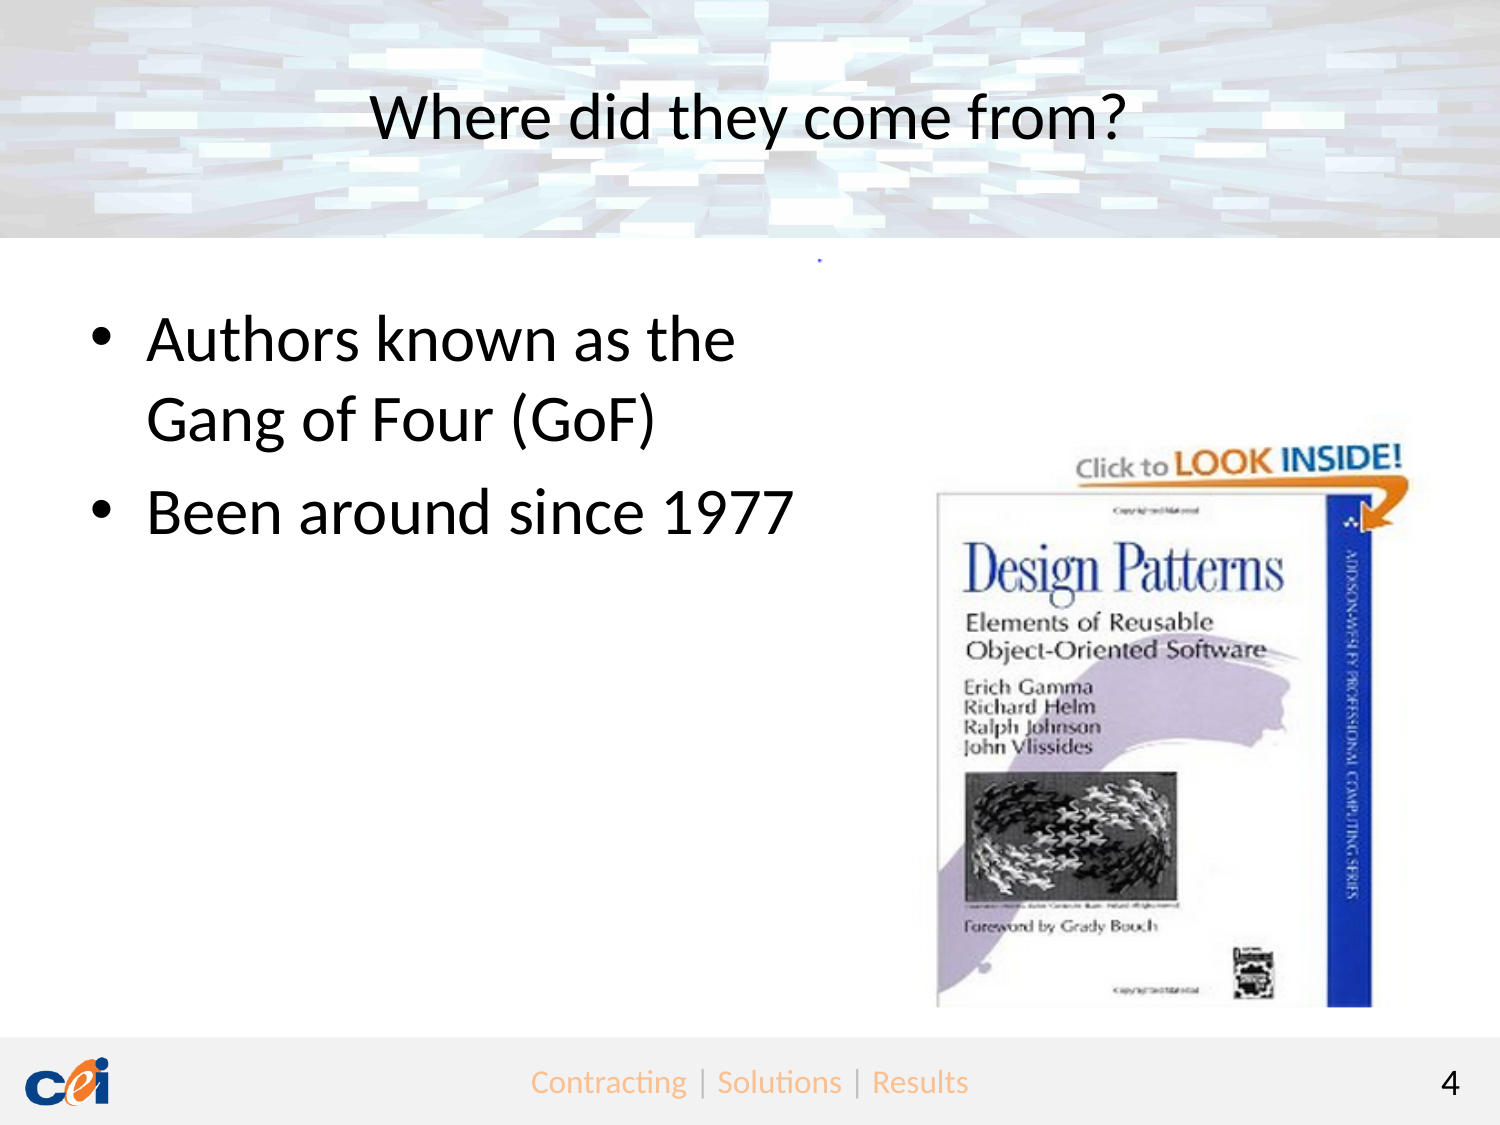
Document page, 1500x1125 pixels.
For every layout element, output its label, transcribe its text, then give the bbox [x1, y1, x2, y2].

picture [0, 0, 1500, 238]
picture [24, 1056, 114, 1106]
text_box Authors known as the Gang of Four (GoF) Been around since 1977 [75, 287, 812, 1005]
picture [817, 258, 1431, 1034]
list Where did they come from? [150, 24, 1350, 200]
